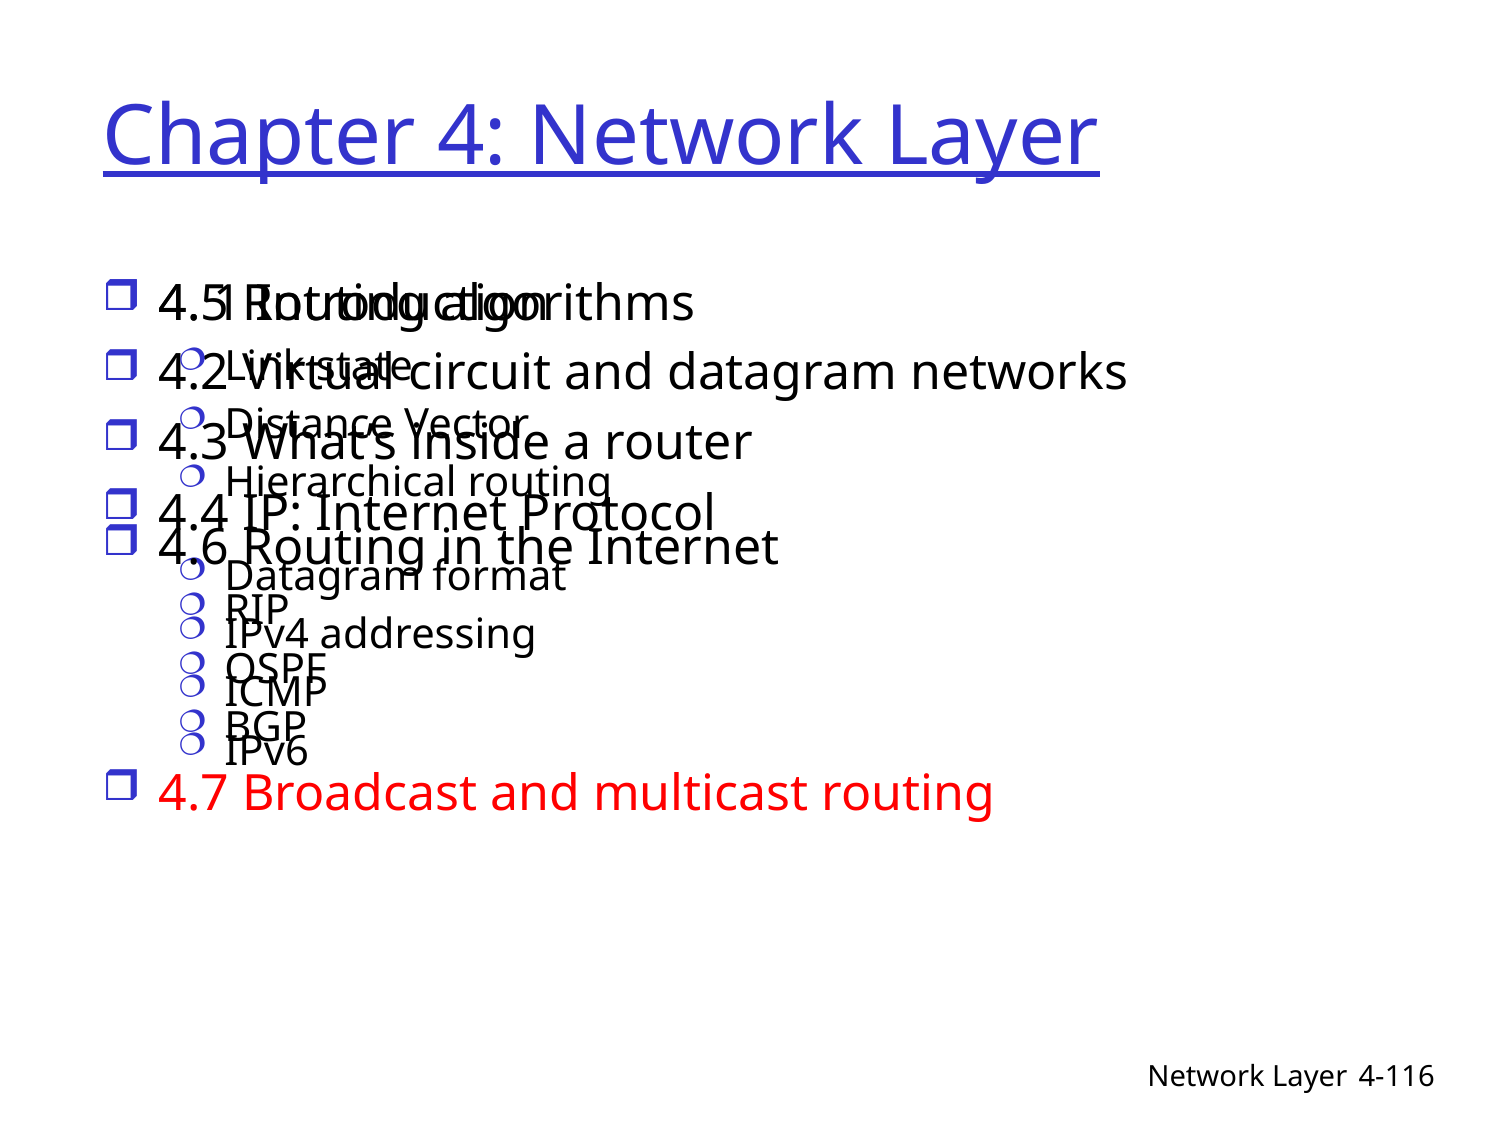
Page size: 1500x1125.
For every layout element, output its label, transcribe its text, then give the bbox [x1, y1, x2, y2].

title Chapter 4: Network Layer [87, 37, 1363, 226]
slide_number 4-116 [1338, 1049, 1451, 1125]
list 4.5 Routing algorithms Link state Distance Vector Hierarchical routing 4.6 Routing in the Internet RIP OSPF BGP 4.7 Broadcast and multicast routing [87, 262, 1363, 1026]
footer Network Layer [887, 1049, 1338, 1125]
